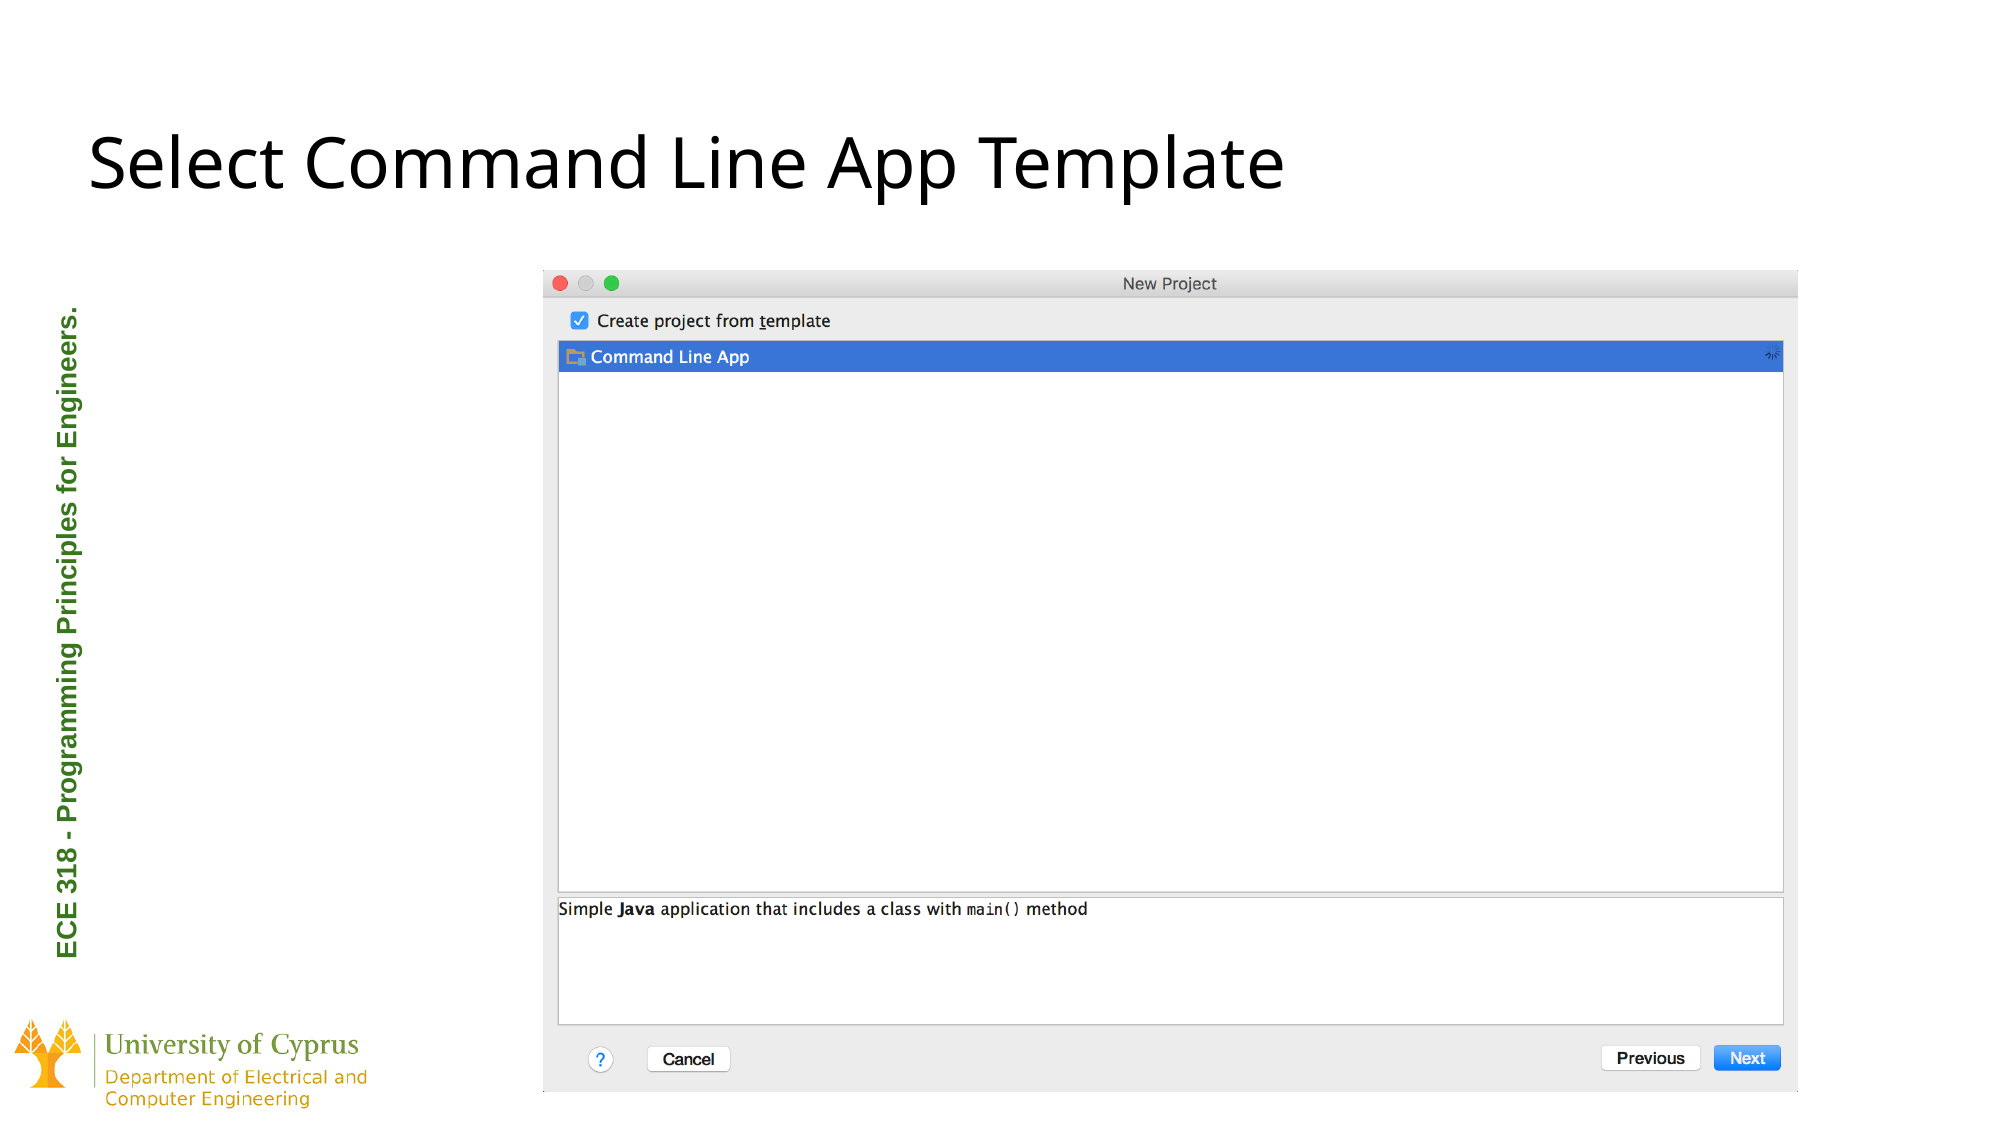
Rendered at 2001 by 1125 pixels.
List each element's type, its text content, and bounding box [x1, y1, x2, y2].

picture [543, 270, 1798, 1092]
picture [12, 1008, 390, 1115]
title Select Command Line App Template [68, 97, 1932, 223]
